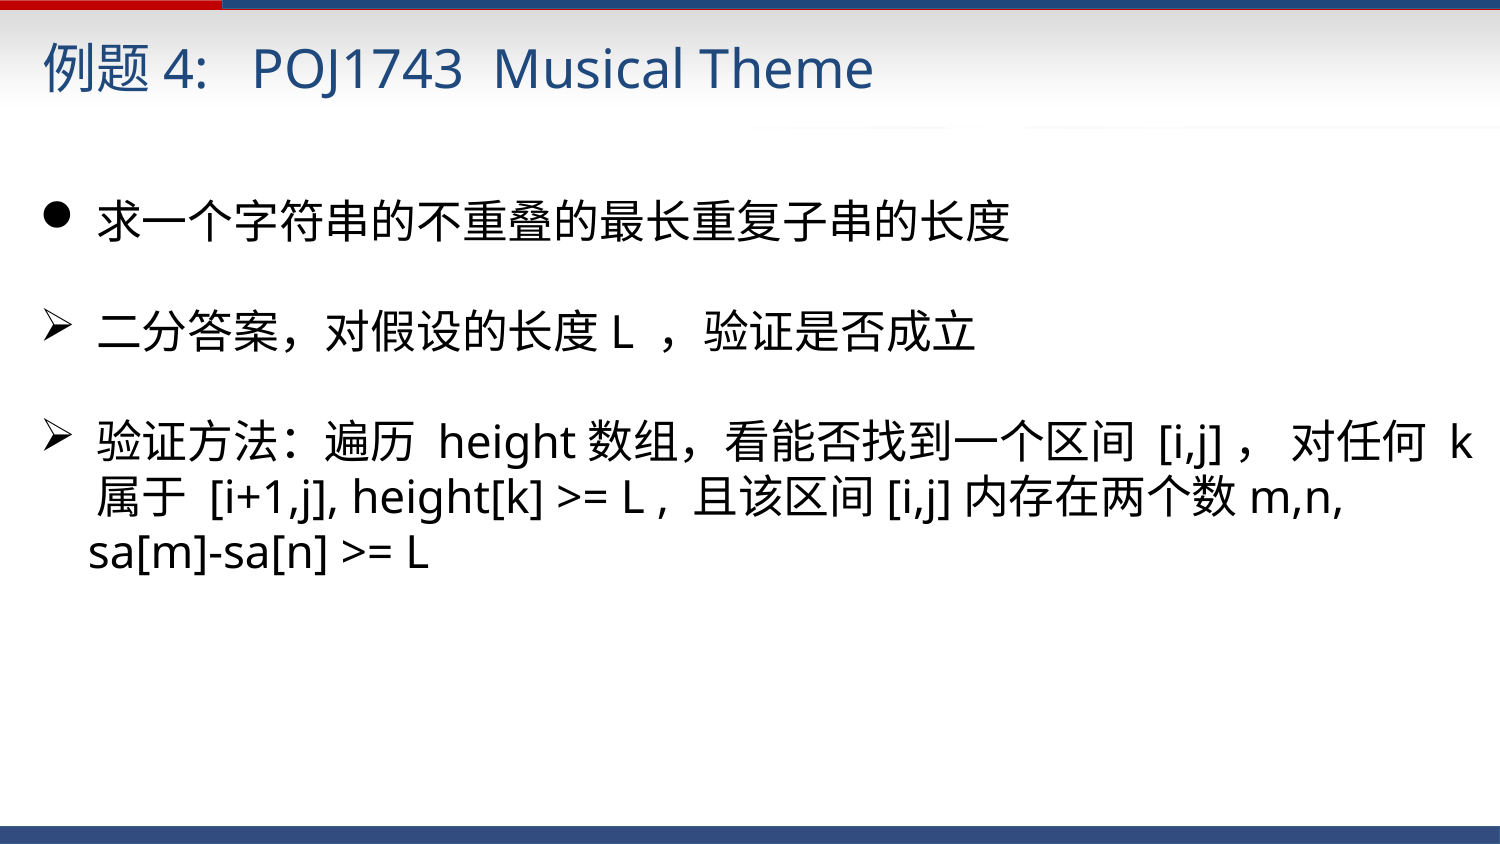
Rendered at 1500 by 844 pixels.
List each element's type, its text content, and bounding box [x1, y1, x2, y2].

text_box 求一个字符串的不重叠的最长重复子串的长度 二分答案，对假设的长度L ，验证是否成立 验证方法：遍历 height数组，看能否找到一个区间 [i,j]， 对任何 k 属于 [i+1,j], height[k] >= L , 且该区间[i,j]内存在两个数m,n, sa[m]-sa[n] >= L [25, 185, 1500, 751]
picture [0, 10, 1500, 129]
text_box 例题4: POJ1743 Musical Theme [27, 26, 1317, 103]
